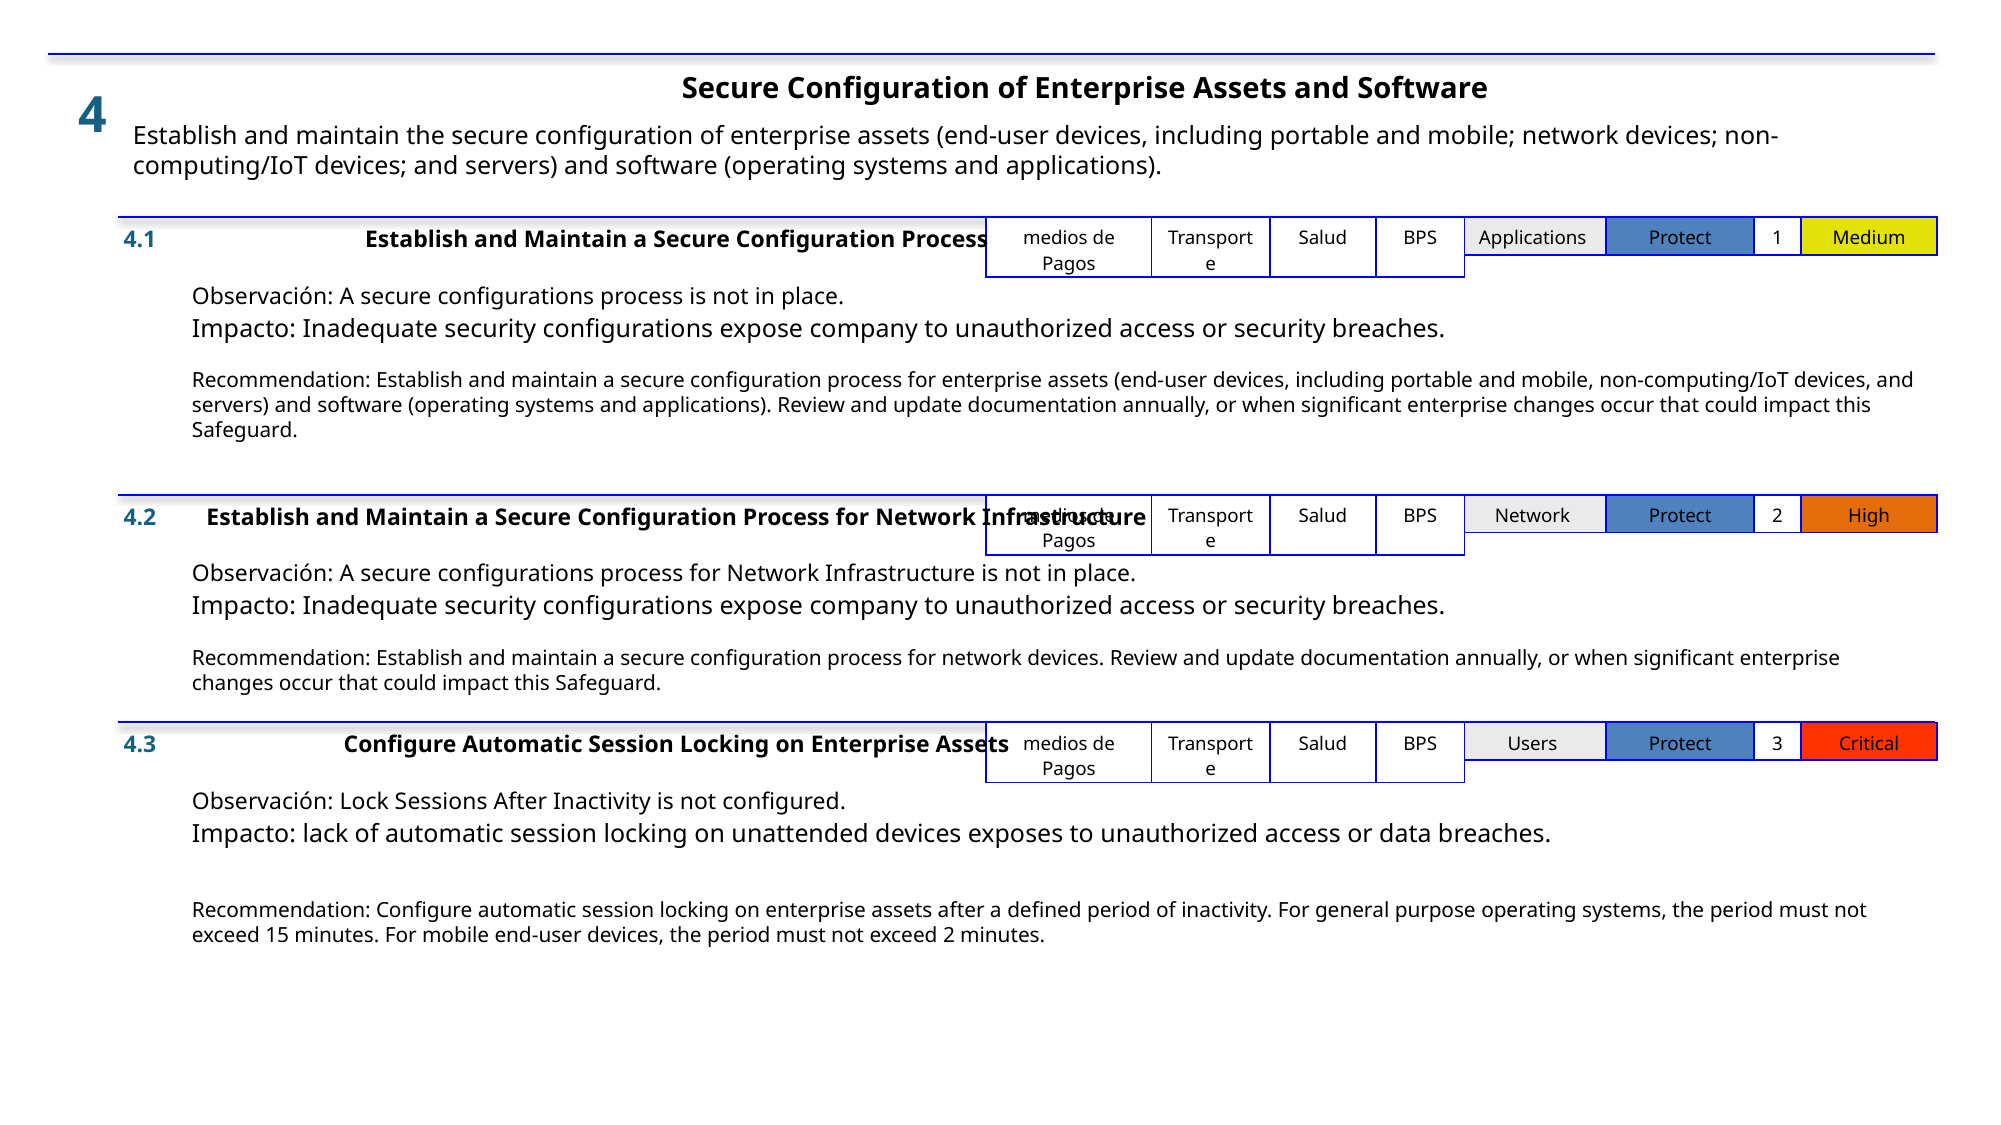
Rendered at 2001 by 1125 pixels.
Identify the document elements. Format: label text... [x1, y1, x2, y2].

table_header medios de Pagos [1026, 726, 1151, 730]
table_header Salud [1271, 734, 1375, 779]
table_header Salud [1271, 229, 1375, 274]
table_header High [1802, 504, 1936, 532]
text_box Establish and maintain the secure configuration of enterprise assets (end-user devices, including portable and mobile; network devices; non-computing/IoT devices; and servers) and software (operating systems and applications). [118, 112, 1935, 188]
table_header Salud [1271, 221, 1375, 225]
text_box Configure Automatic Session Locking on Enterprise Assets [328, 734, 1026, 765]
table_header Network [1465, 498, 1605, 502]
text_box 8.11 [122, 726, 172, 730]
table_header Protect [1607, 734, 1753, 759]
table_header Critical [1802, 726, 1933, 730]
table_header 2 [1755, 506, 1800, 532]
table_header medios de Pagos [1004, 221, 1151, 225]
table_header Transporte [1152, 734, 1269, 779]
table_header Network [1465, 726, 1605, 730]
text_box Conduct Audit Log Reviews [328, 726, 1026, 730]
text_box Retain Audit Logs [191, 498, 1163, 502]
text_box Recommendation: Establish and maintain a secure configuration process for enterprise assets (end-user devices, including portable and mobile, non-computing/IoT devices, and servers) and software (operating systems and applications). Review and update documentation annually, or when significant enterprise changes occur that could impact this Safeguard. [177, 359, 1935, 450]
text_box 4 [64, 75, 136, 151]
table_header Salud [1271, 726, 1375, 730]
table_header Users [1465, 734, 1605, 759]
text_box Secure Configuration of Enterprise Assets and Software [667, 66, 1504, 112]
text_box 4.2 [108, 494, 172, 538]
text_box Centralize Audit Logs [350, 221, 1004, 225]
text_box Establish and Maintain a Secure Configuration Process for Network Infrastructure [191, 506, 1163, 538]
table_header BPS [1377, 498, 1464, 502]
table_header Detect [1607, 221, 1753, 225]
text_box 4.1 [108, 217, 172, 260]
table_header Critical [1802, 733, 1936, 759]
table_header Transporte [1152, 229, 1269, 274]
table_header Salud [1271, 506, 1375, 551]
text_box 4.3 [108, 722, 172, 765]
table_header 2 [1755, 498, 1800, 502]
table_header Transporte [1152, 506, 1269, 551]
text_box Impacto: Inadequate security configurations expose company to unauthorized access or security breaches. [177, 582, 1935, 628]
table_header BPS [1377, 734, 1464, 779]
table_header Transporte [1163, 498, 1269, 502]
table_header 3 [1755, 221, 1800, 225]
table_header BPS [1377, 726, 1464, 730]
table_header Transporte [1152, 726, 1269, 730]
table_header Salud [1271, 498, 1375, 502]
table_header Network [1465, 506, 1605, 532]
table_header Medium [1802, 221, 1933, 225]
table_header medios de Pagos [987, 538, 1151, 551]
table_header Medium [1802, 228, 1936, 254]
table_header High [1802, 498, 1933, 502]
table_header BPS [1377, 221, 1464, 225]
table_header Network [1465, 221, 1605, 225]
text_box Observación: A secure configurations process for Network Infrastructure is not in place. [177, 551, 1935, 582]
table_header Protect [1607, 498, 1753, 502]
table_header Protect [1607, 506, 1753, 532]
table_header Protect [1607, 229, 1753, 254]
text_box Establish and Maintain a Secure Configuration Process [350, 229, 1004, 260]
table_header 1 [1755, 229, 1800, 254]
table_header BPS [1377, 506, 1464, 551]
text_box Observación: A secure configurations process is not in place. [177, 274, 1935, 304]
text_box Impacto: lack of automatic session locking on unattended devices exposes to unauthorized access or data breaches. [177, 810, 1935, 855]
text_box Recommendation: Establish and maintain a secure configuration process for network devices. Review and update documentation annually, or when significant enterprise changes occur that could impact this Safeguard. [177, 636, 1935, 702]
text_box Observación: Lock Sessions After Inactivity is not configured. [177, 779, 1935, 810]
text_box 8.1 [122, 498, 172, 502]
table_header BPS [1377, 229, 1464, 274]
table_header 2 [1755, 726, 1800, 730]
table_header Transporte [1152, 221, 1269, 225]
text_box 8.9 [122, 221, 172, 225]
table_header medios de Pagos [987, 229, 1151, 274]
table_header Detect [1607, 726, 1753, 730]
text_box Recommendation: Configure automatic session locking on enterprise assets after a defined period of inactivity. For general purpose operating systems, the period must not exceed 15 minutes. For mobile end-user devices, the period must not exceed 2 minutes. [177, 889, 1935, 955]
text_box Impacto: Inadequate security configurations expose company to unauthorized access or security breaches. [177, 304, 1935, 350]
table_header Applications [1465, 229, 1605, 254]
table_header 3 [1755, 734, 1800, 759]
table_header medios de Pagos [987, 734, 1151, 779]
